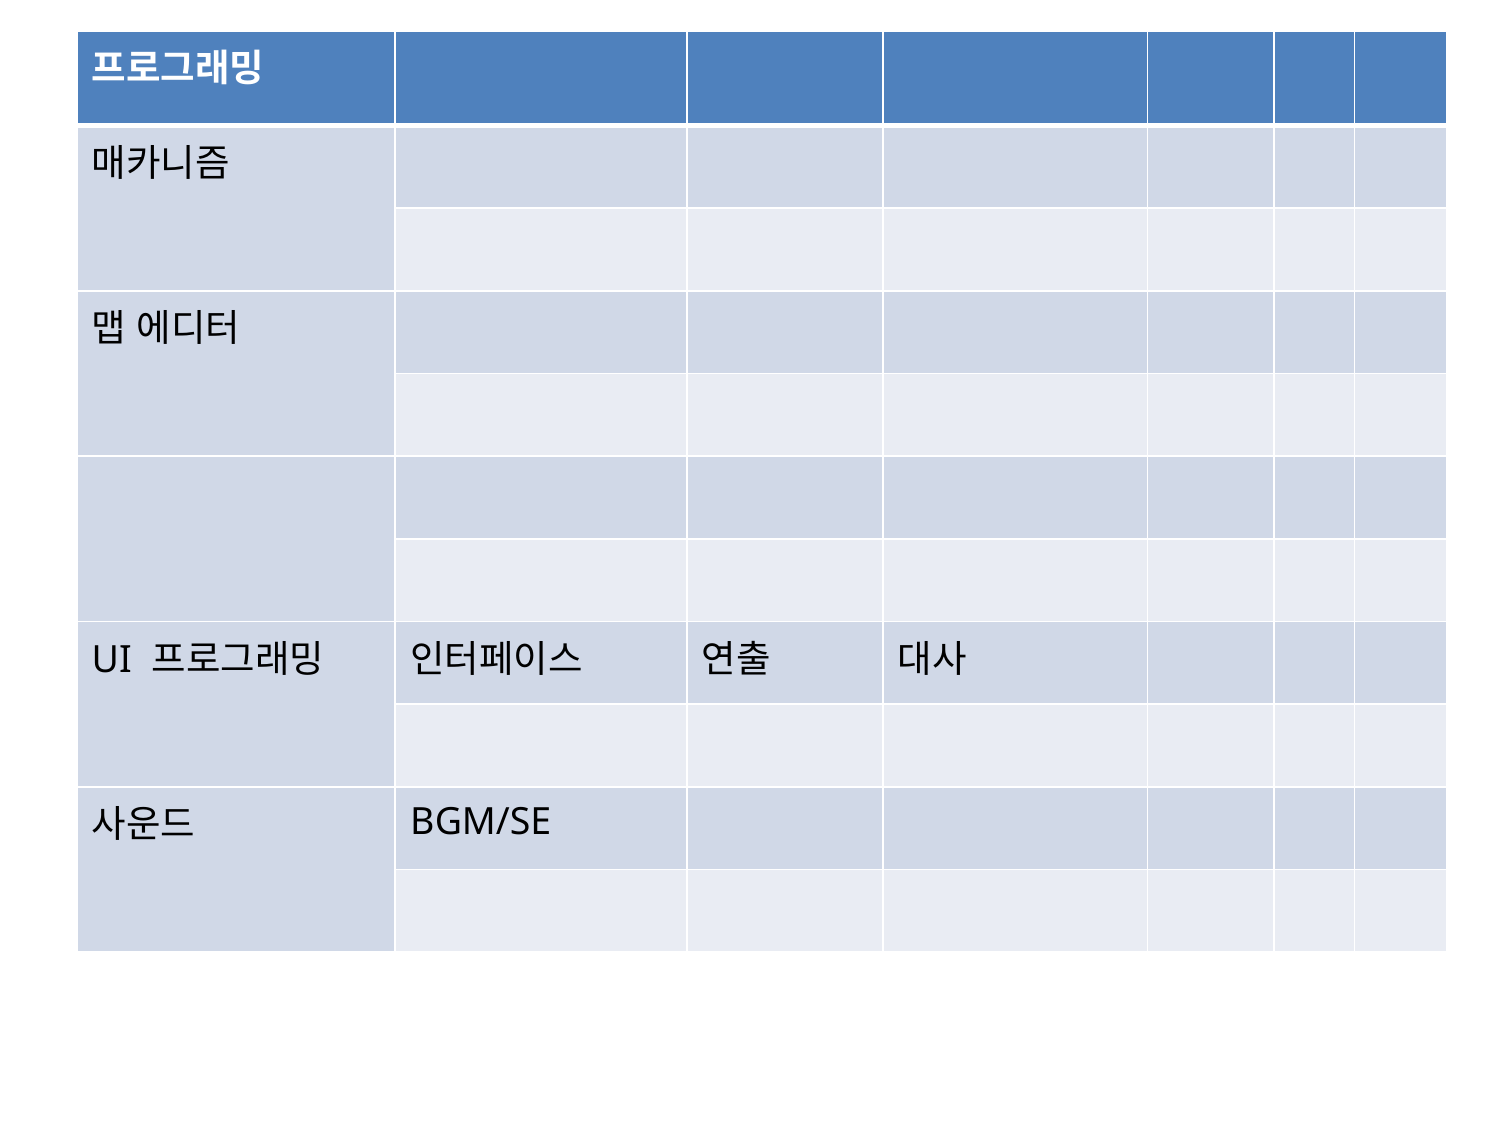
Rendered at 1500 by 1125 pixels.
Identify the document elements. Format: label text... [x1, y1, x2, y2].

table_header [1148, 32, 1273, 123]
table_cell [884, 870, 1147, 951]
table_cell [396, 540, 686, 621]
table_cell 매카니즘 [78, 128, 394, 290]
table_cell 사운드 [78, 788, 394, 951]
table_cell [1275, 292, 1354, 373]
table_header [1275, 32, 1354, 123]
table_cell [1355, 209, 1446, 290]
table_cell [688, 705, 882, 786]
table_cell [1355, 622, 1446, 703]
table_cell [1275, 374, 1354, 455]
table_cell [884, 457, 1147, 538]
table_cell [1148, 540, 1273, 621]
table_cell [1355, 292, 1446, 373]
table_cell [884, 705, 1147, 786]
table_cell [884, 374, 1147, 455]
table_cell [884, 209, 1147, 290]
table_cell 맵 에디터 [78, 292, 394, 455]
table_cell [396, 457, 686, 538]
table_cell [396, 209, 686, 290]
table_cell [1275, 128, 1354, 207]
table_cell [1148, 870, 1273, 951]
table_cell [78, 457, 394, 621]
table_header [1355, 32, 1446, 123]
table_cell 인터페이스 [396, 622, 686, 703]
table_cell [884, 292, 1147, 373]
table_cell [396, 870, 686, 951]
table_cell [1148, 209, 1273, 290]
table_cell [1275, 788, 1354, 869]
table_cell [1148, 374, 1273, 455]
table_cell [688, 209, 882, 290]
table_cell [1275, 622, 1354, 703]
table_cell [884, 788, 1147, 869]
table_cell [1355, 374, 1446, 455]
table_cell [1355, 128, 1446, 207]
table_cell [1148, 457, 1273, 538]
table_cell [1355, 788, 1446, 869]
table_cell [1148, 292, 1273, 373]
table_cell [396, 374, 686, 455]
table_cell [884, 540, 1147, 621]
table_cell [1148, 622, 1273, 703]
table_cell [1148, 788, 1273, 869]
table_cell [688, 292, 882, 373]
table_cell [396, 292, 686, 373]
table_header [688, 32, 882, 123]
table_cell [1355, 705, 1446, 786]
table_cell [688, 540, 882, 621]
table_cell 연출 [688, 622, 882, 703]
table_cell [1275, 457, 1354, 538]
table_cell [1275, 540, 1354, 621]
table_cell BGM/SE [396, 788, 686, 869]
table_cell [1355, 457, 1446, 538]
table_cell [1355, 540, 1446, 621]
table_cell 대사 [884, 622, 1147, 703]
table_cell [1355, 870, 1446, 951]
table_cell [688, 870, 882, 951]
table_cell [1148, 128, 1273, 207]
table_cell [396, 128, 686, 207]
table_cell [1275, 209, 1354, 290]
table_cell [396, 705, 686, 786]
table_cell [688, 128, 882, 207]
table_cell [1275, 870, 1354, 951]
table_cell [1148, 705, 1273, 786]
table_cell [688, 374, 882, 455]
table_cell [688, 457, 882, 538]
table_cell [688, 788, 882, 869]
table_header [396, 32, 686, 123]
table_header 프로그래밍 [78, 32, 394, 123]
table_header [884, 32, 1147, 123]
table_cell [1275, 705, 1354, 786]
table_cell [884, 128, 1147, 207]
table_cell UI 프로그래밍 [78, 622, 394, 786]
